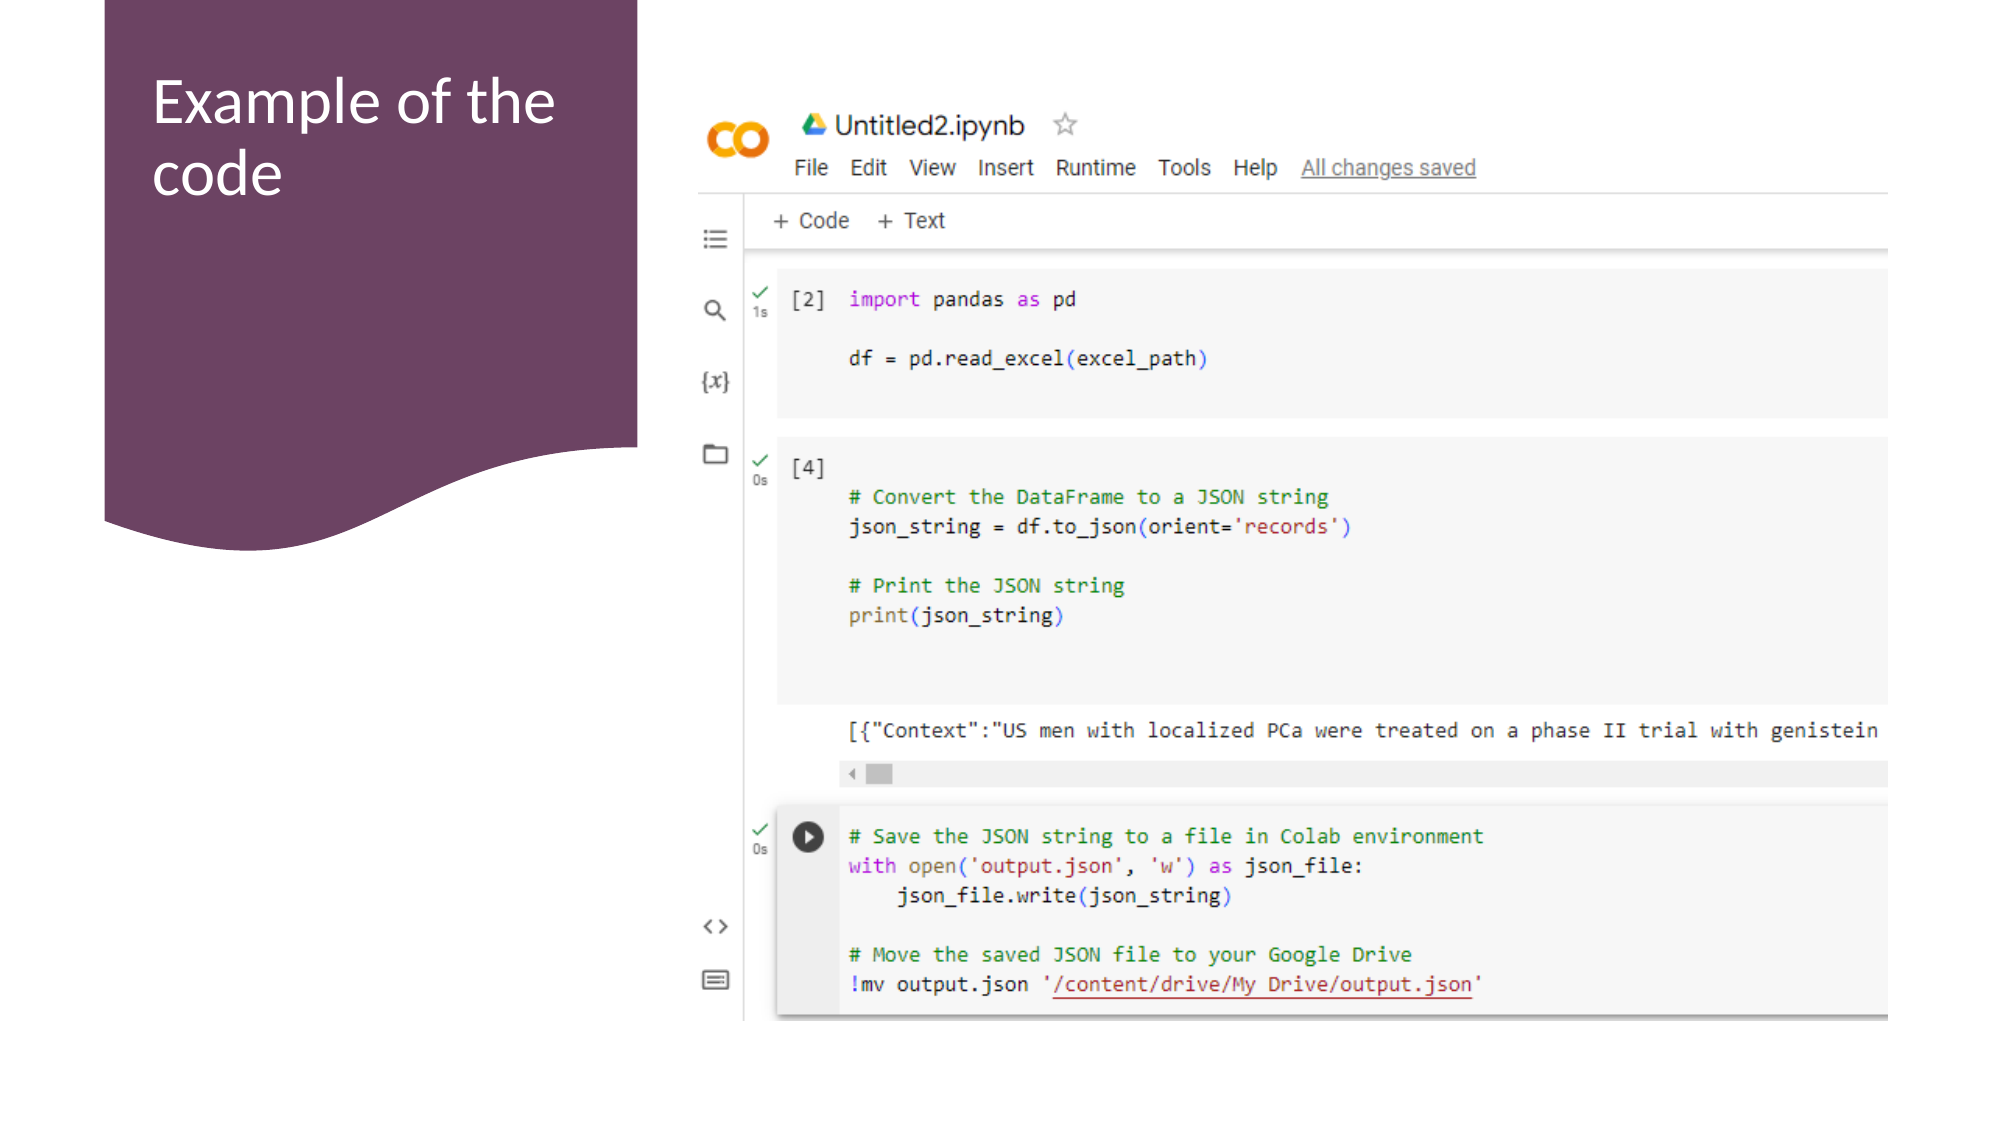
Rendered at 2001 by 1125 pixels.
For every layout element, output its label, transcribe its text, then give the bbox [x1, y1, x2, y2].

picture [698, 104, 1888, 1021]
text_box Example of the code [137, 28, 604, 417]
text_box [104, 0, 638, 551]
